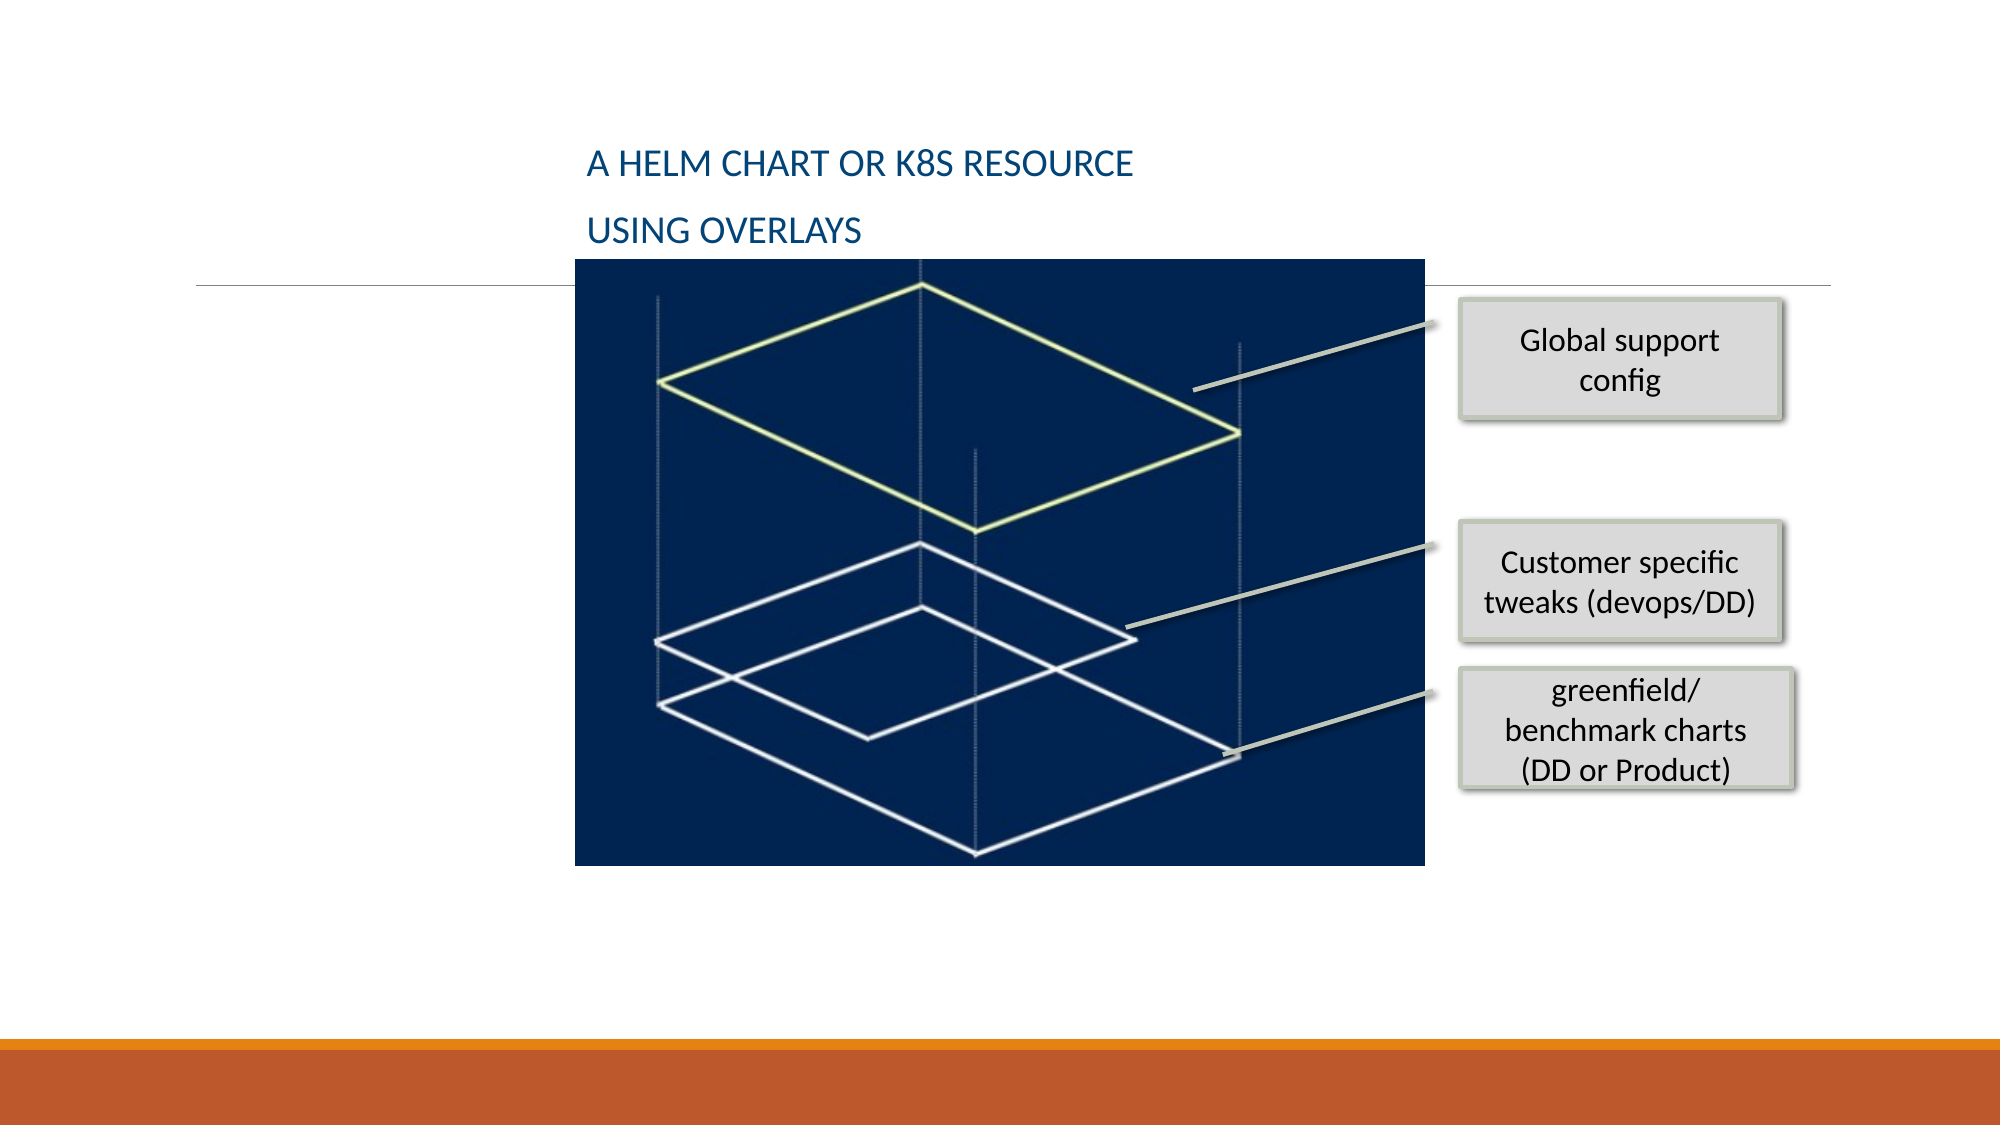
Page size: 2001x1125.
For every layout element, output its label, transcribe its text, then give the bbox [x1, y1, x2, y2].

text_box Global support config [1460, 298, 1781, 419]
picture [575, 258, 1425, 867]
text_box greenfield/benchmark charts (DD or Product) [1460, 668, 1792, 788]
list A HELM CHART OR K8S RESOURCE USING OVERLAYS [586, 137, 1425, 255]
text_box Customer specific tweaks (devops/DD) [1460, 520, 1781, 641]
